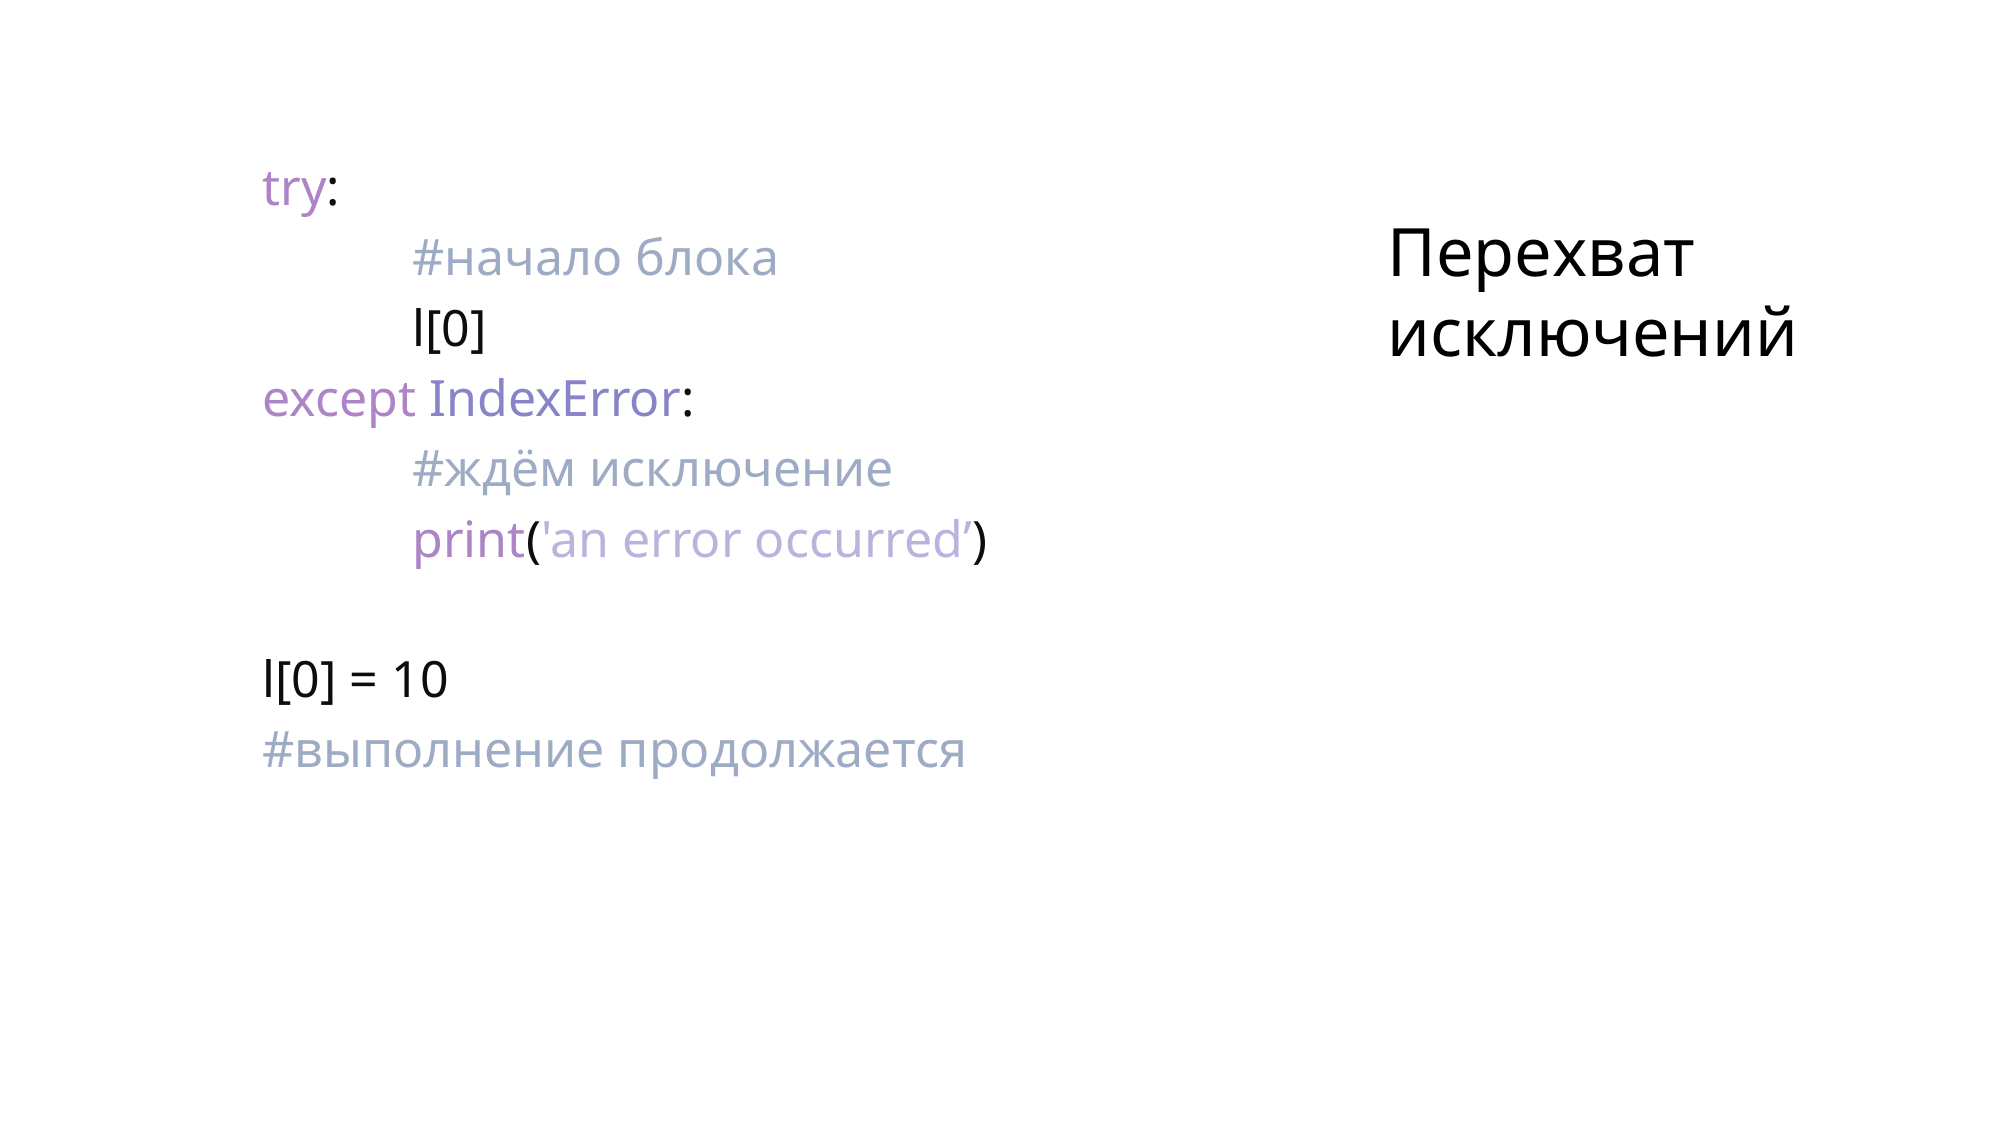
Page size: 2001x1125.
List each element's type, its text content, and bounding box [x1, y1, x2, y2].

title Перехват исключений [1387, 99, 1907, 370]
list try: #начало блока l[0] except IndexError: #ждём исключение print('an error occurred’) l[0] = 10 #выполнение продолжается [112, 99, 1238, 975]
